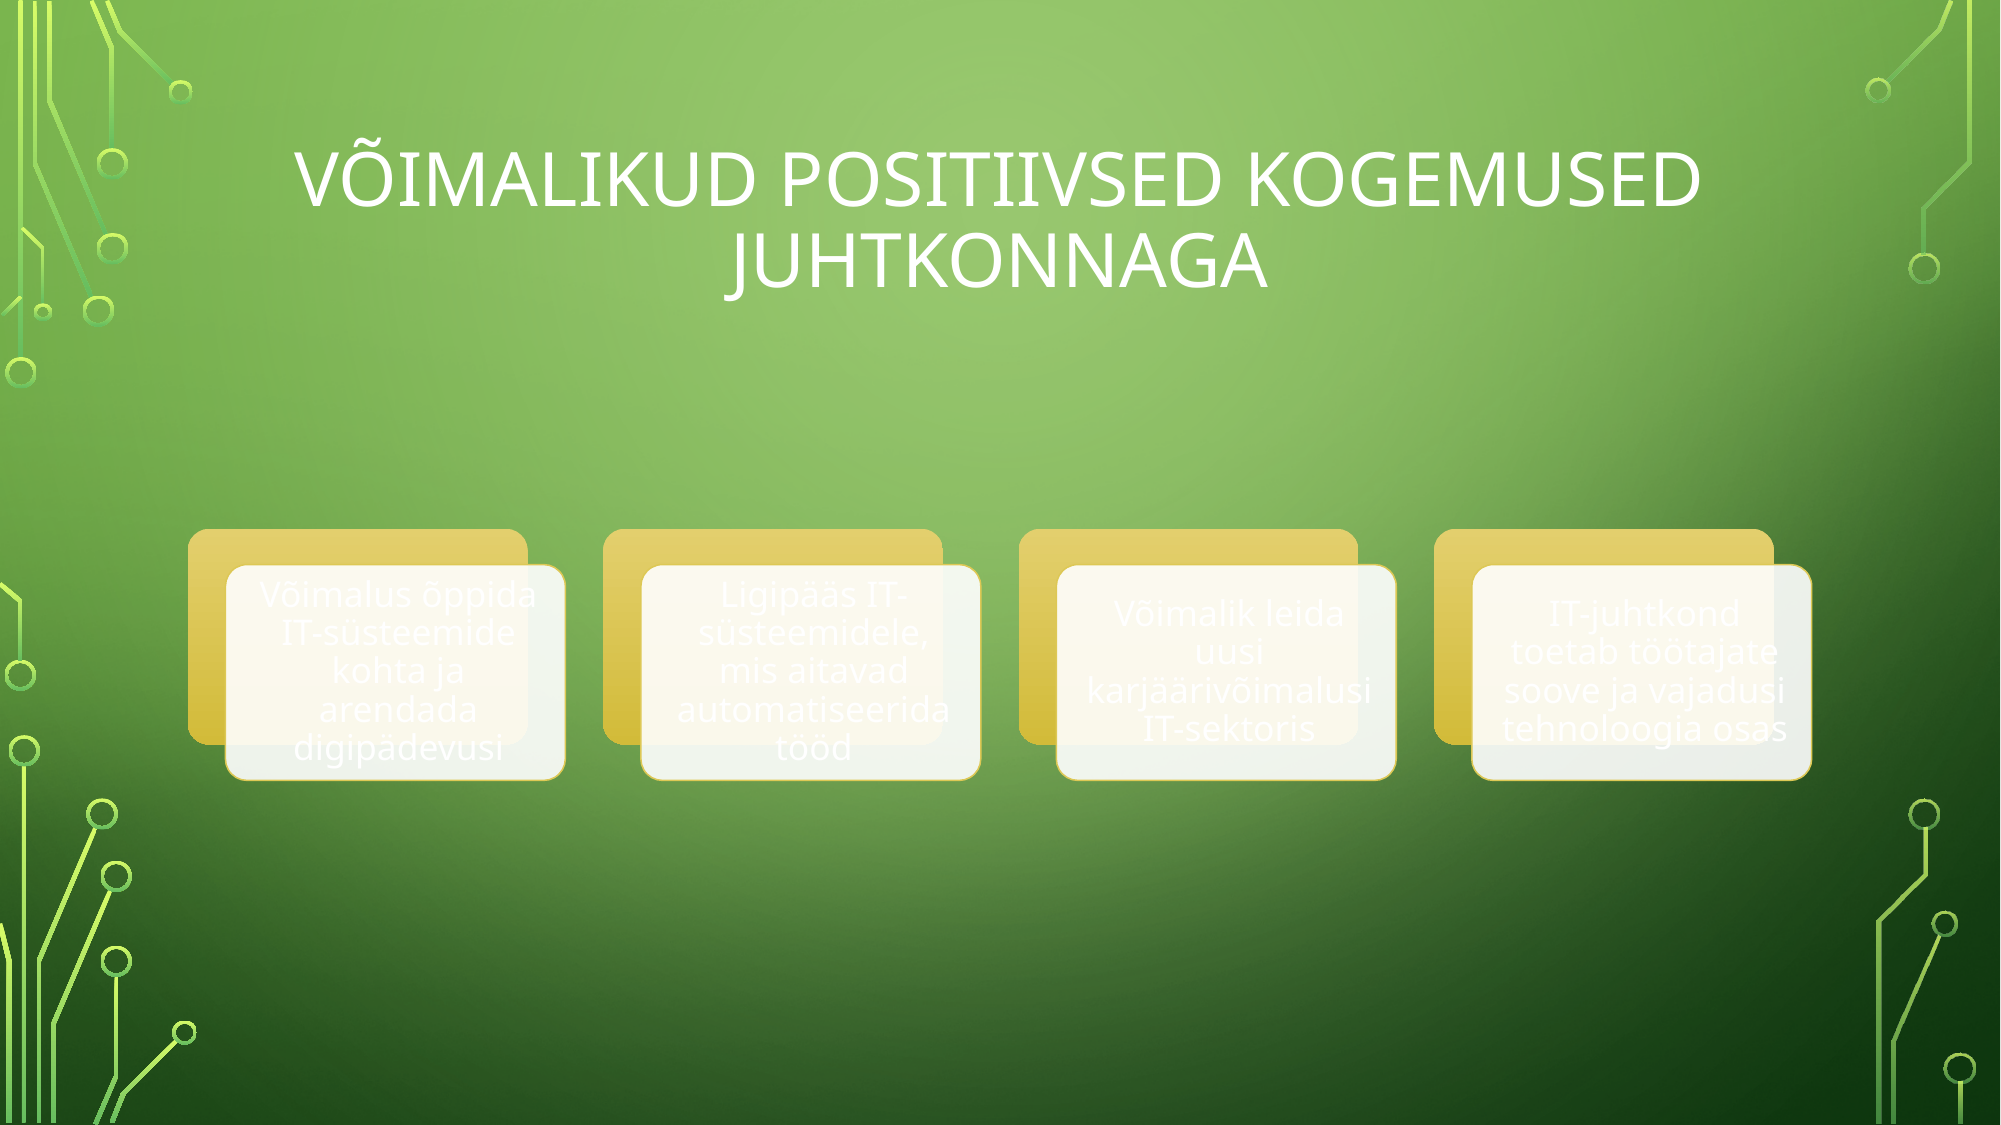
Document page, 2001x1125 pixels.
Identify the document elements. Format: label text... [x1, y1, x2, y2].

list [186, 396, 1813, 913]
title Võimalikud Positiivsed Kogemused juhtkonnaga [187, 101, 1813, 344]
